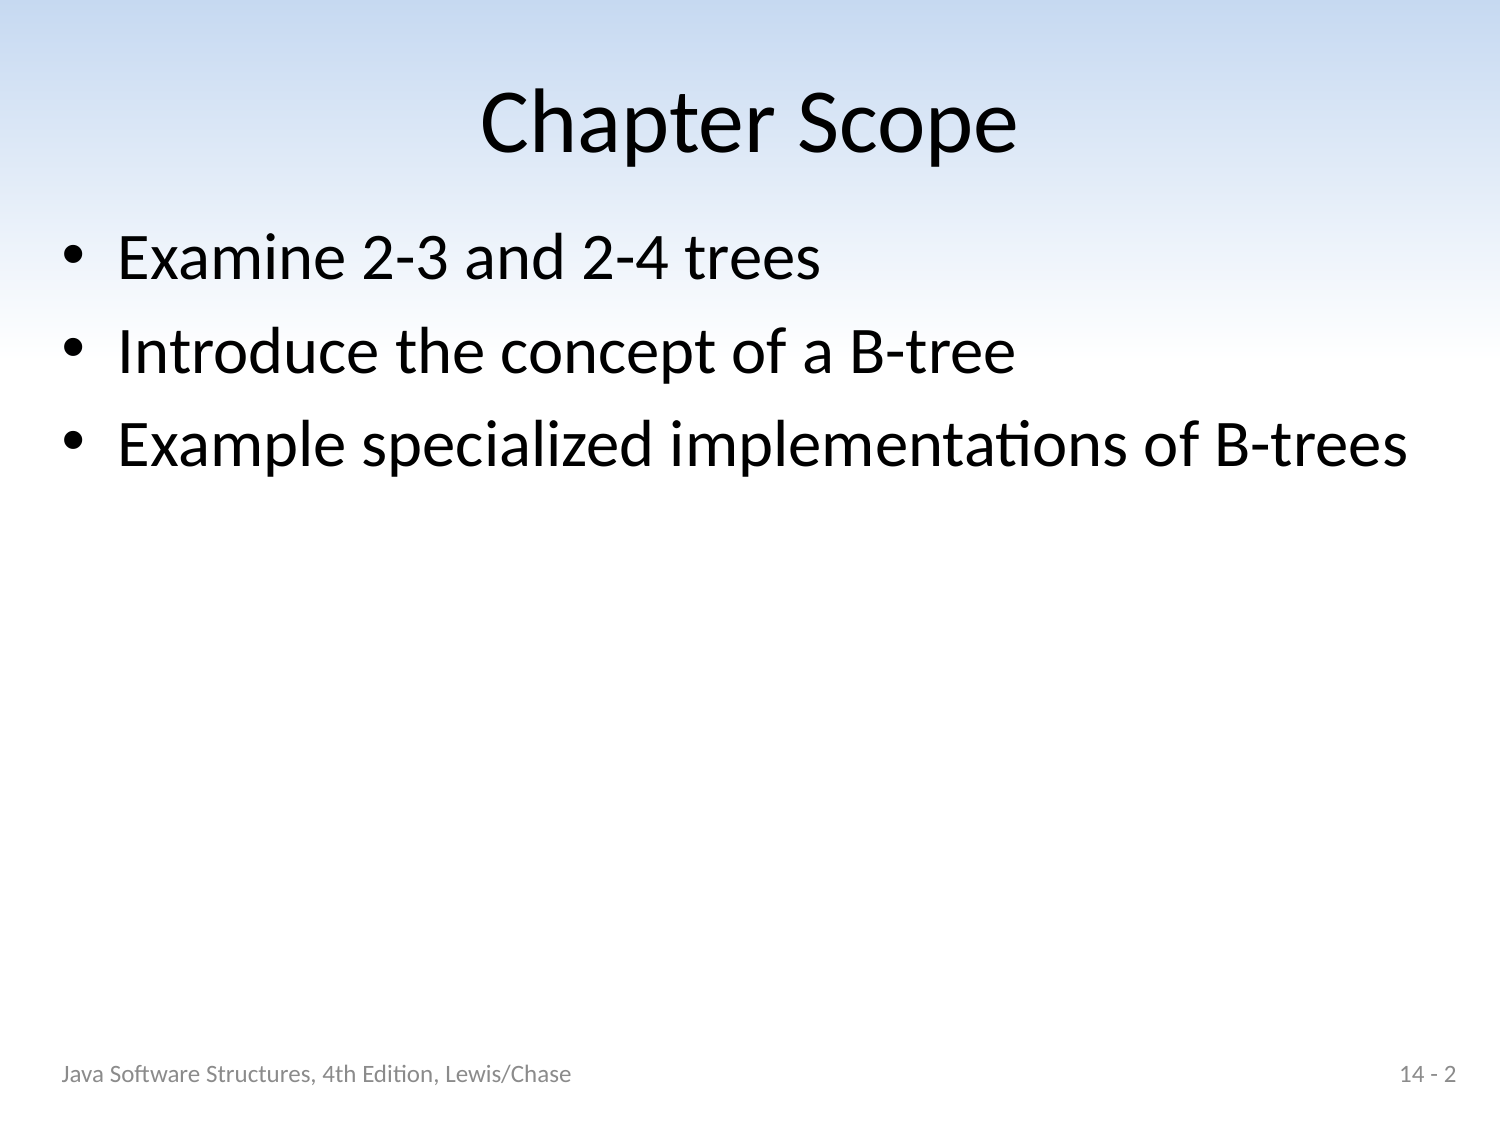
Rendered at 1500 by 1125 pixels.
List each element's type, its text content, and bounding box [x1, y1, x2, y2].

list Examine 2-3 and 2-4 trees Introduce the concept of a B-tree Example specialized implementations of B-trees [46, 205, 1473, 1043]
title Chapter Scope [28, 45, 1473, 186]
slide_number 14 - 2 [1122, 1042, 1472, 1103]
footer Java Software Structures, 4th Edition, Lewis/Chase [46, 1042, 1122, 1103]
